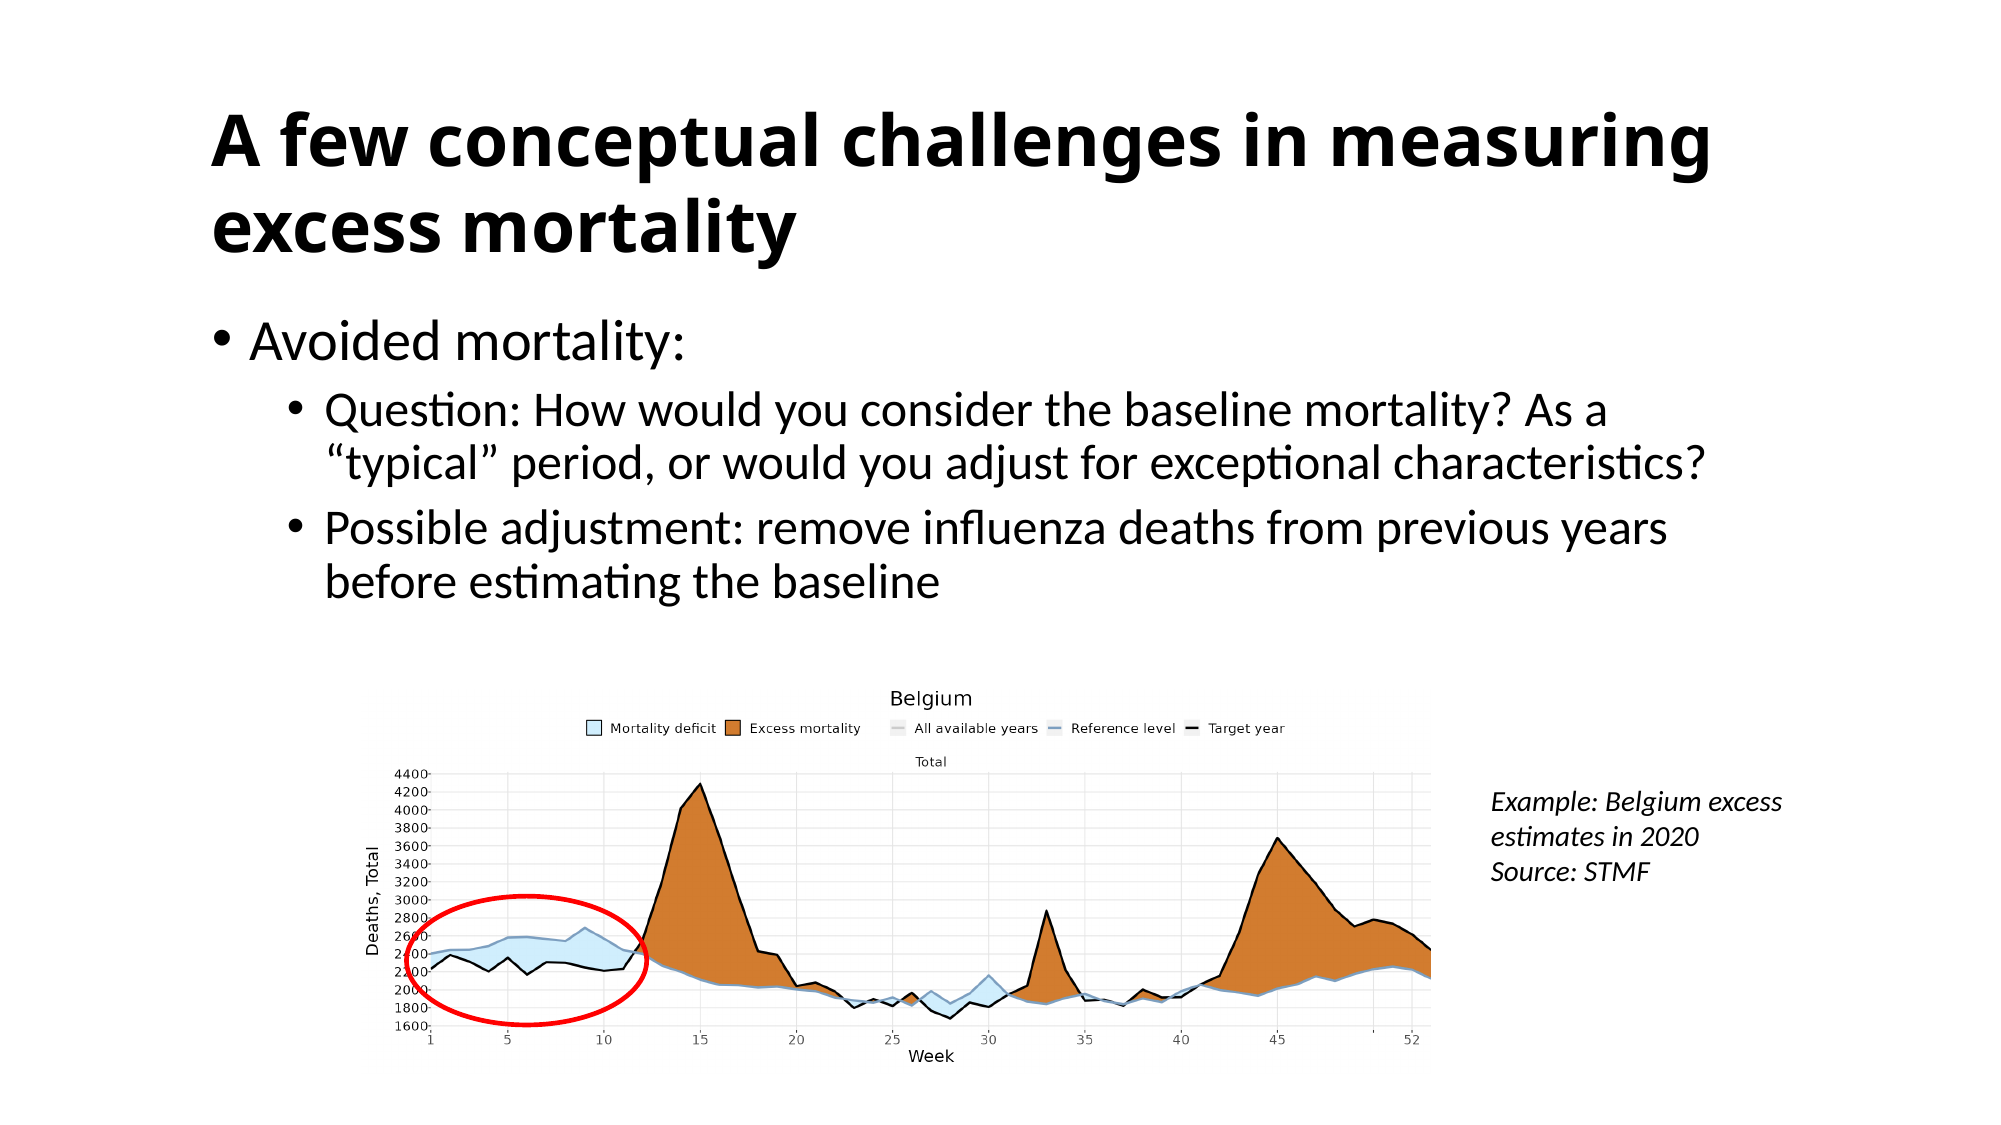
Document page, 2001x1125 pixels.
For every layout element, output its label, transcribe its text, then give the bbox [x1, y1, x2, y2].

list Avoided mortality: Question: How would you consider the baseline mortality? As a “typical” period, or would you adjust for exceptional characteristics? Possible adjustment: remove influenza deaths from previous years before estimating the baseline [196, 302, 1756, 729]
text_box A few conceptual challenges in measuring excess mortality [196, 87, 1734, 275]
text_box Example: Belgium excess estimates in 2020 Source: STMF [1476, 774, 1846, 895]
picture [361, 689, 1431, 1074]
